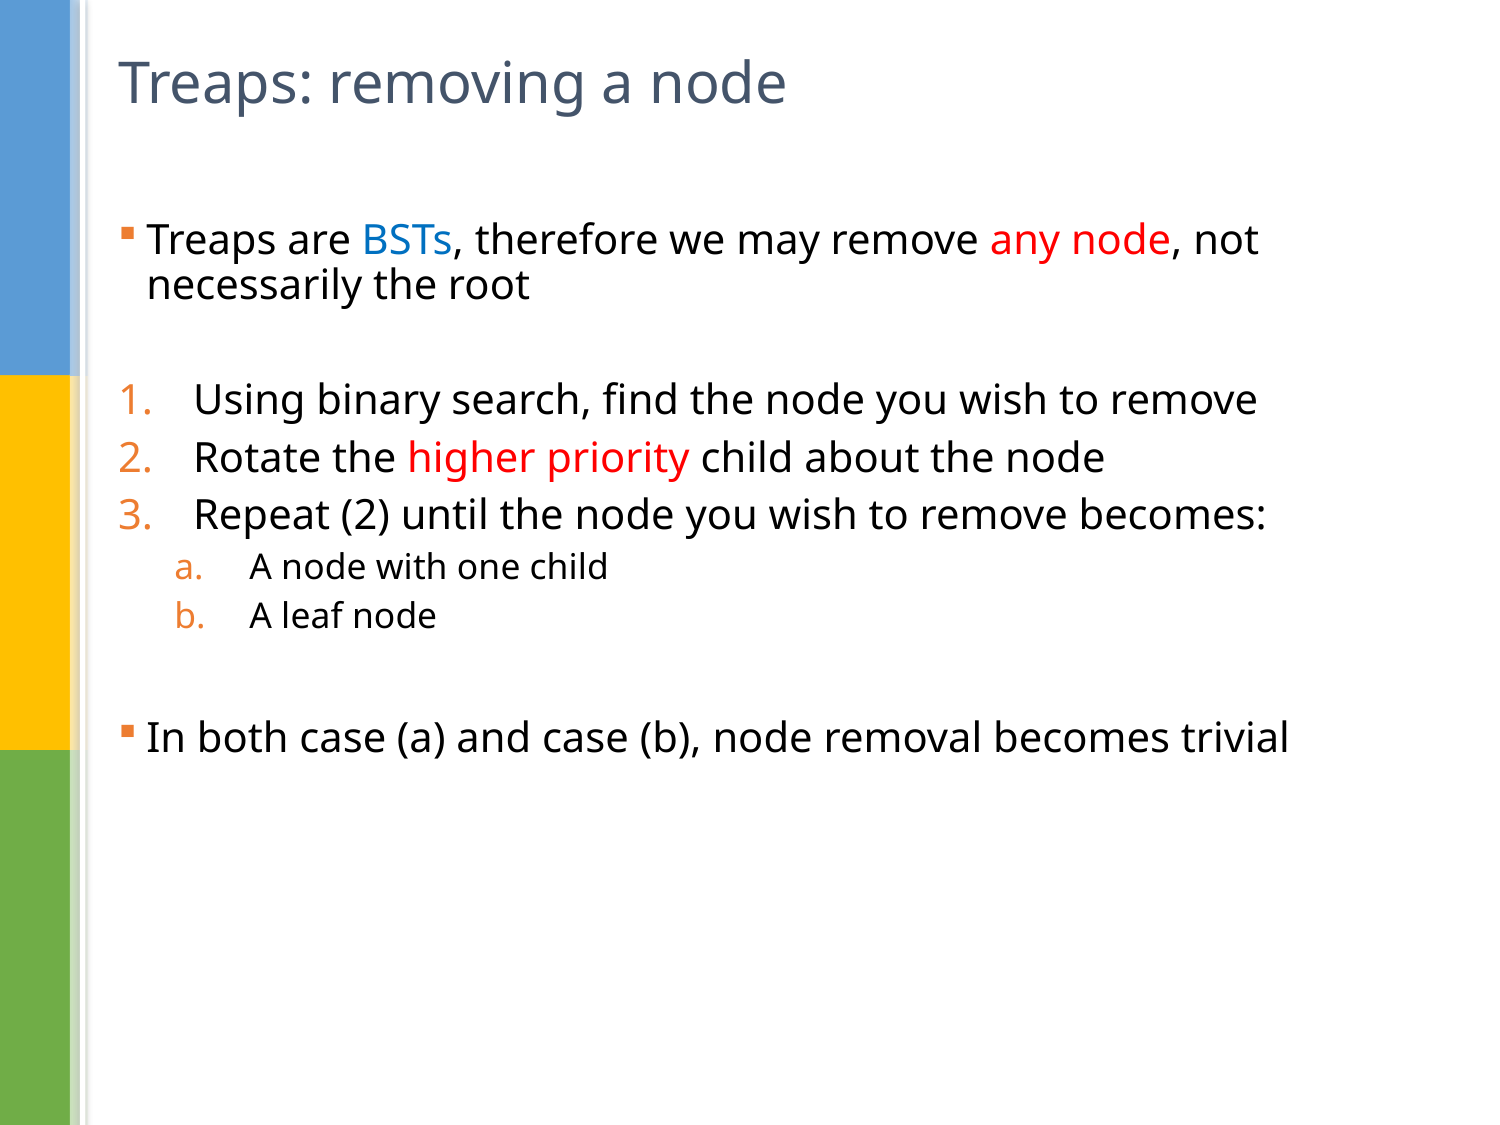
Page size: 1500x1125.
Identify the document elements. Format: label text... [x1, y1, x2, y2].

list Treaps are BSTs, therefore we may remove any node, not necessarily the root Using binary search, find the node you wish to remove Rotate the higher priority child about the node Repeat (2) until the node you wish to remove becomes: A node with one child A leaf node In both case (a) and case (b), node removal becomes trivial [103, 210, 1414, 1099]
title Treaps: removing a node [103, 38, 1414, 123]
